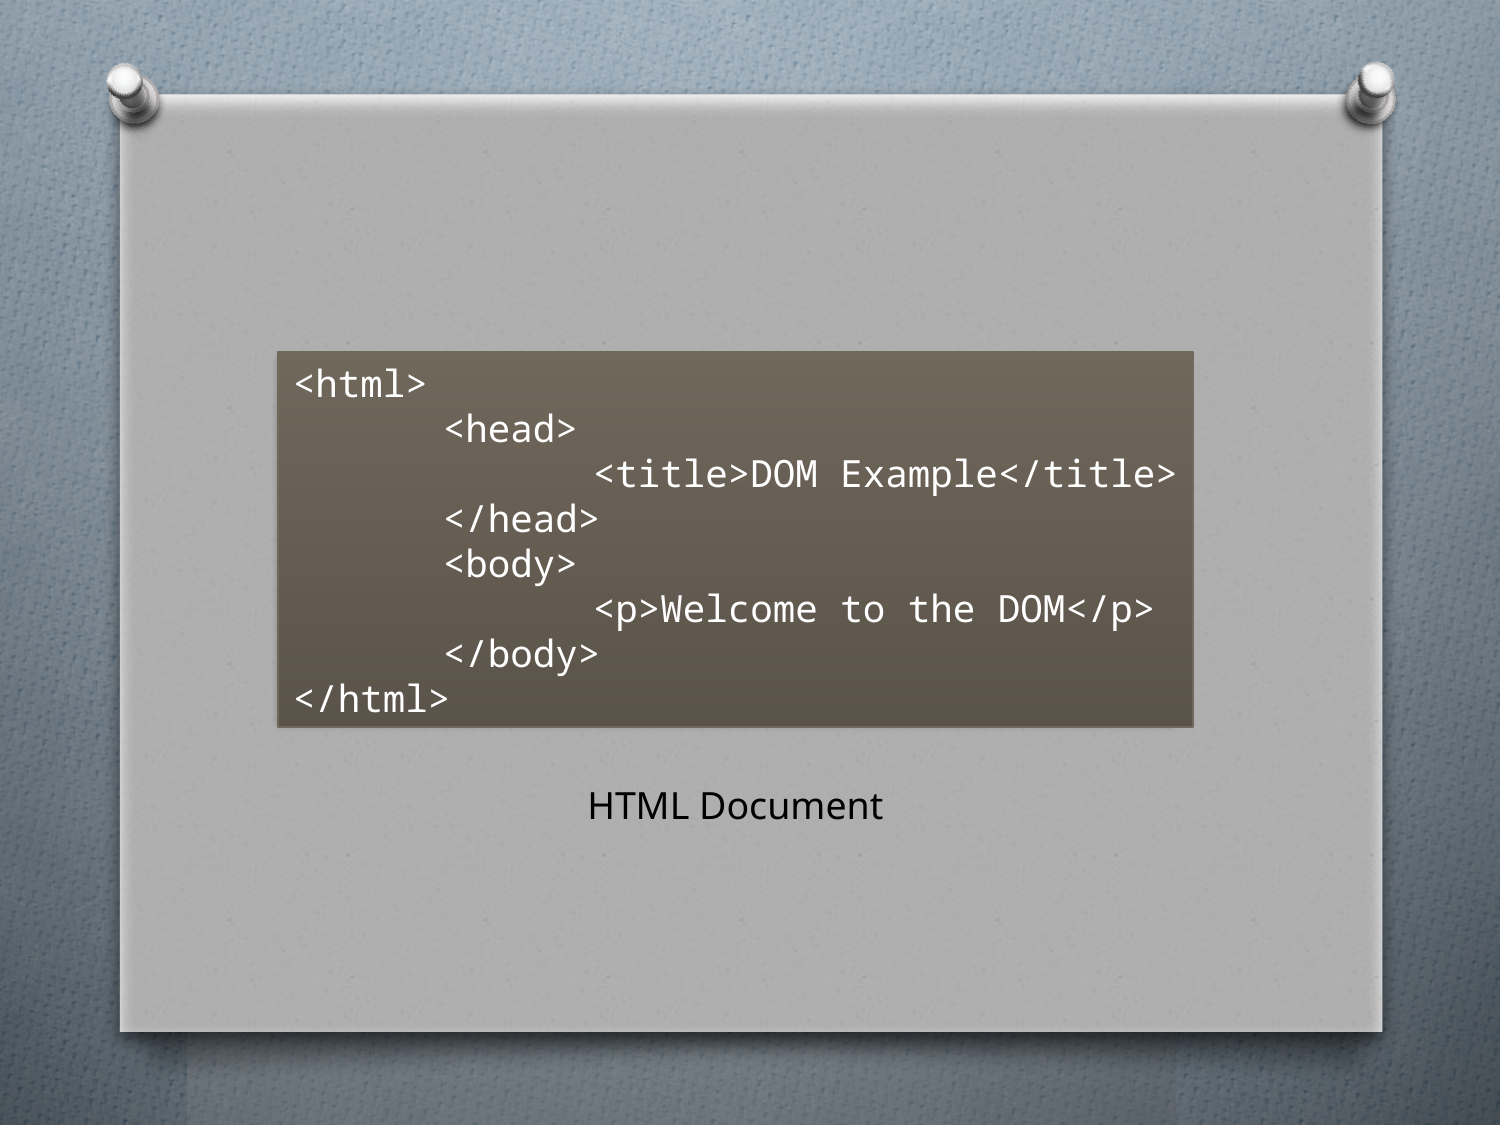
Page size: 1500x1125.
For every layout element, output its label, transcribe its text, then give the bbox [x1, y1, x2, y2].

text_box <html> <head> <title>DOM Example</title> </head> <body> <p>Welcome to the DOM</p> </body> </html>​ [277, 351, 1194, 728]
text_box HTML Document [572, 774, 899, 835]
picture [75, 29, 198, 153]
picture [1317, 35, 1439, 156]
